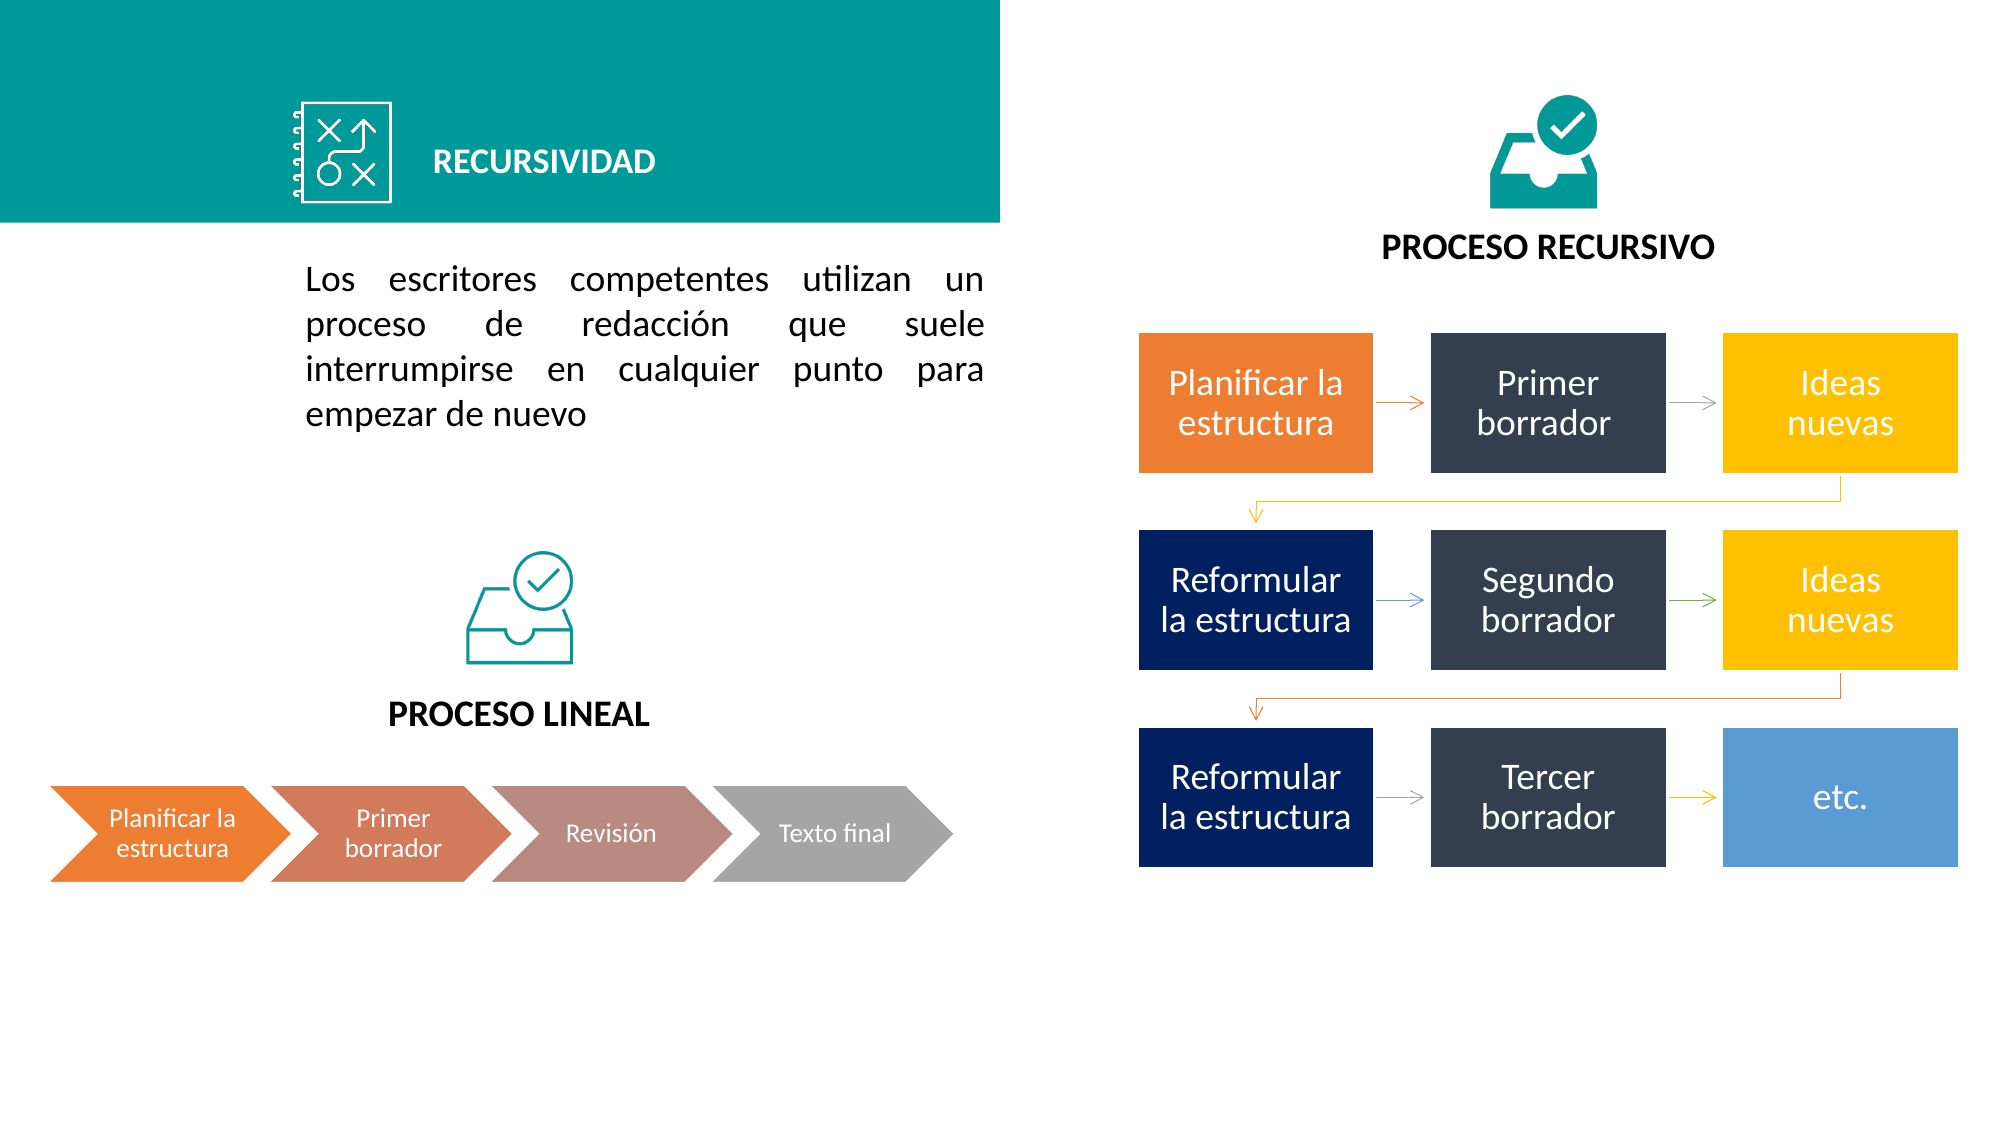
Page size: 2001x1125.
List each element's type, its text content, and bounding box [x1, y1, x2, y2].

picture [1468, 76, 1619, 227]
picture [444, 532, 595, 683]
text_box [46, 681, 956, 987]
picture [266, 76, 417, 227]
text_box RECURSIVIDAD [417, 108, 748, 189]
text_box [1136, 246, 1961, 954]
text_box [0, 0, 1001, 224]
text_box PROCESO RECURSIVO [1295, 214, 1802, 246]
text_box Los escritores competentes utilizan un proceso de redacción que suele interrumpirse en cualquier punto para empezar de nuevo [290, 246, 1000, 442]
